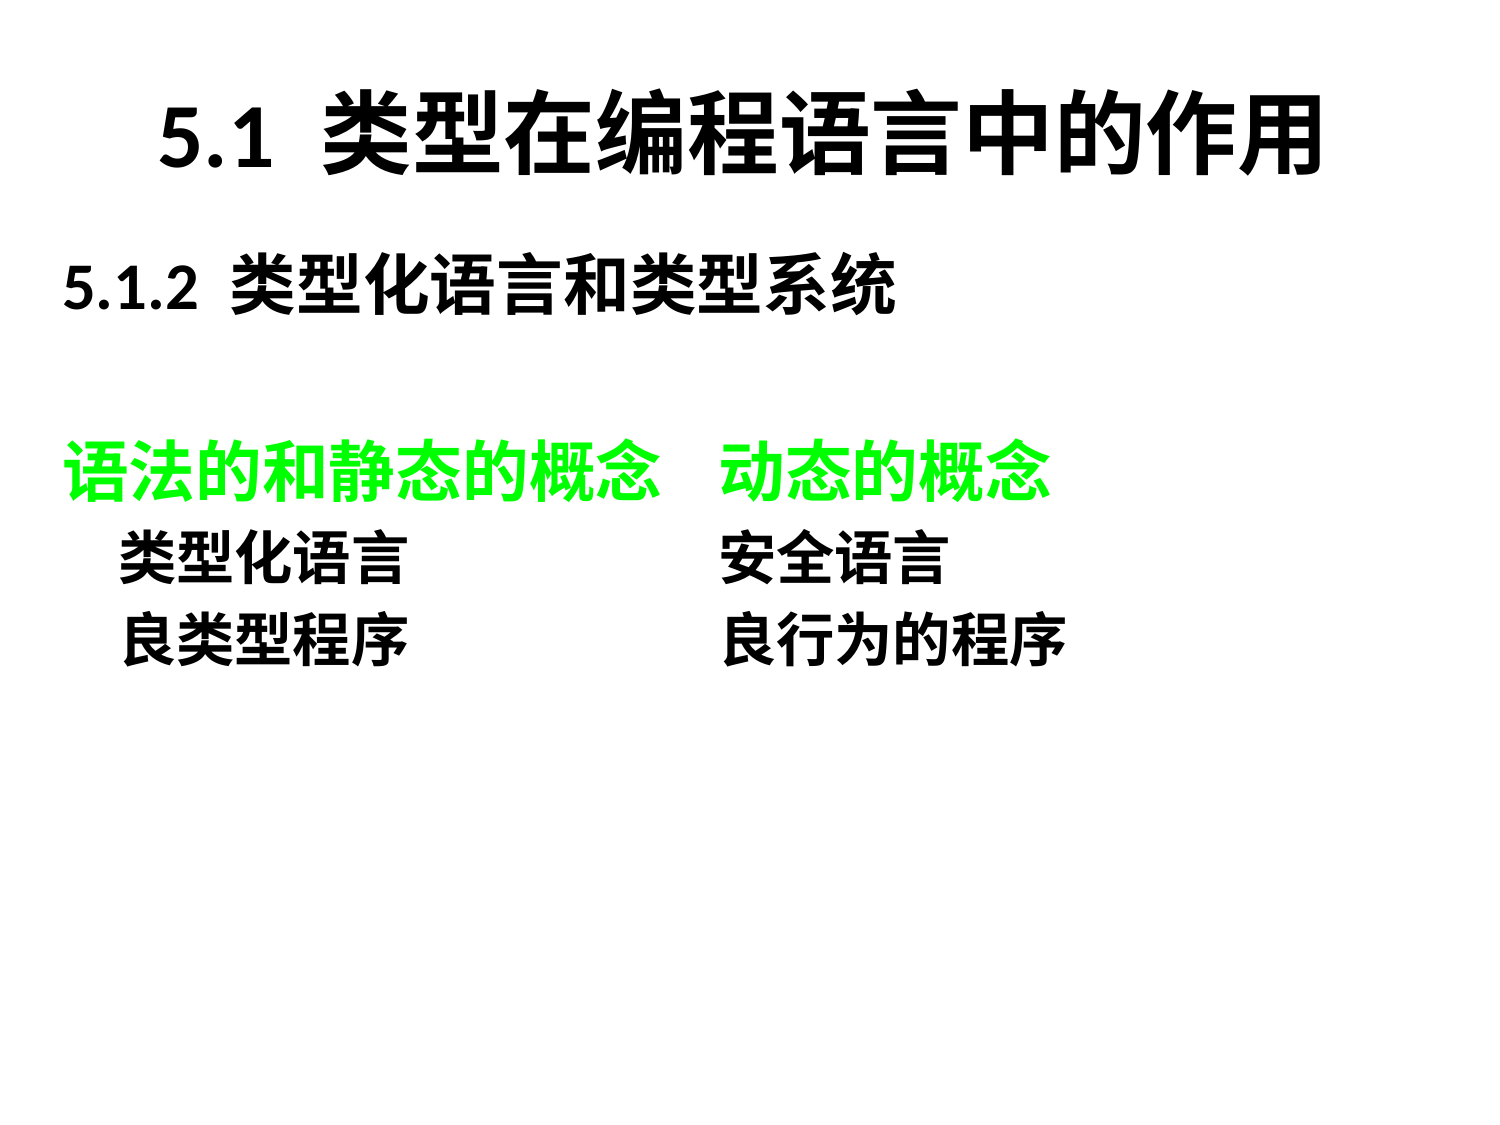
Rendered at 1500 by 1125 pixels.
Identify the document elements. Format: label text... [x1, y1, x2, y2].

list 5.1.2 类型化语言和类型系统 语法的和静态的概念 动态的概念 类型化语言 安全语言 良类型程序 良行为的程序 [47, 235, 1452, 1063]
title 5.1 类型在编程语言中的作用 [37, 37, 1450, 225]
